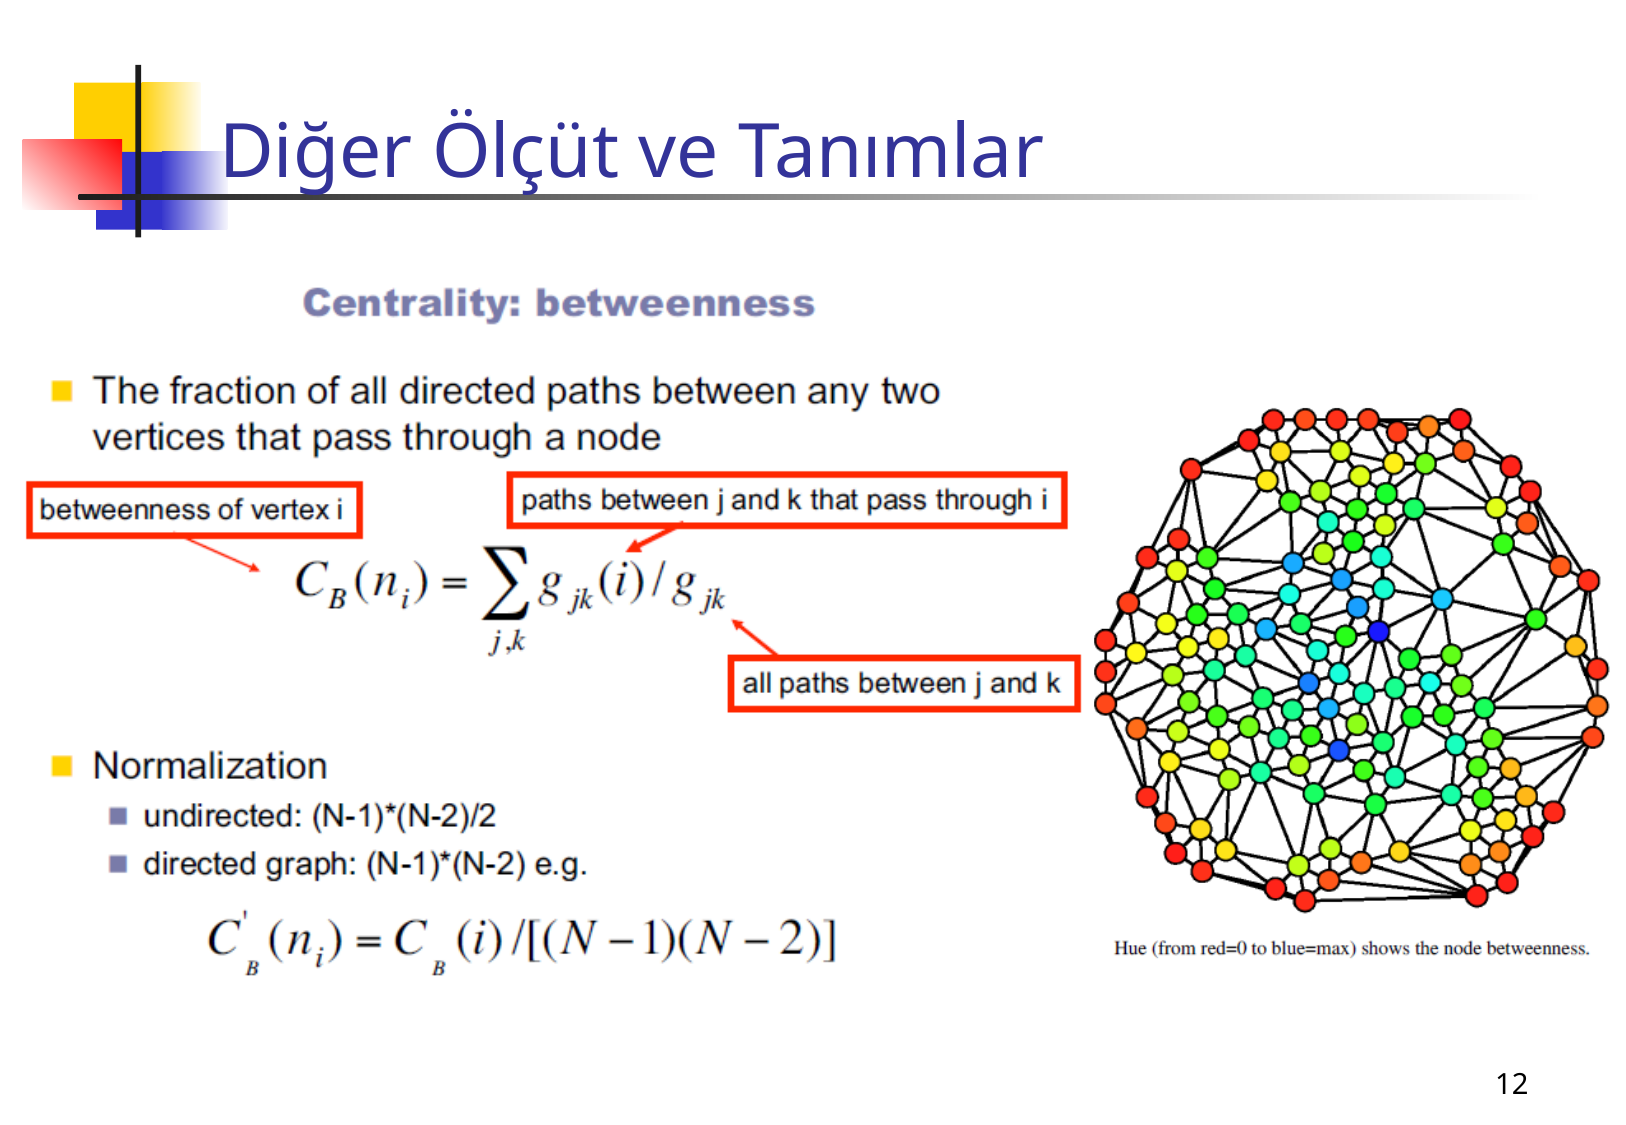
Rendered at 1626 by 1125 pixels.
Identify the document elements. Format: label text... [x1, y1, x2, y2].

picture [15, 270, 1616, 997]
slide_number 12 [1205, 1037, 1544, 1113]
title Diğer Ölçüt ve Tanımlar [204, 12, 1590, 200]
